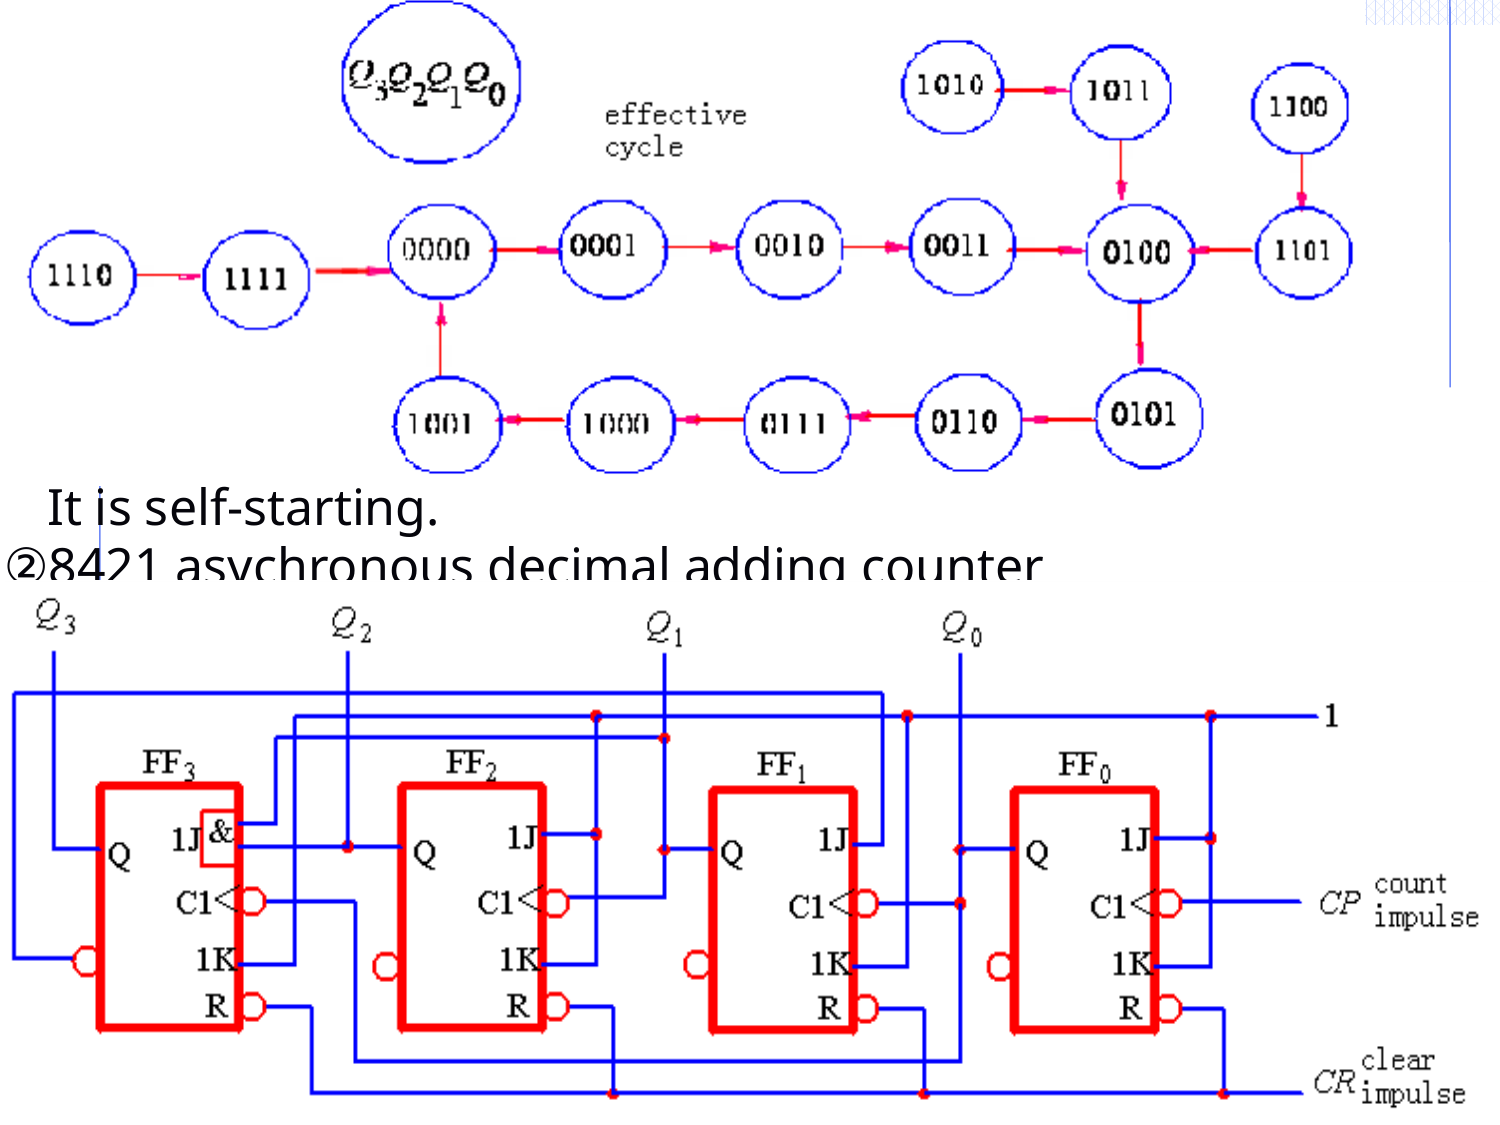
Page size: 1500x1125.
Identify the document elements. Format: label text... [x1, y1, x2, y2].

picture [0, 0, 1365, 486]
text_box It is self-starting. [32, 486, 456, 527]
picture [5, 580, 1488, 1125]
text_box ②8421 asychronous decimal adding counter [0, 527, 1073, 602]
